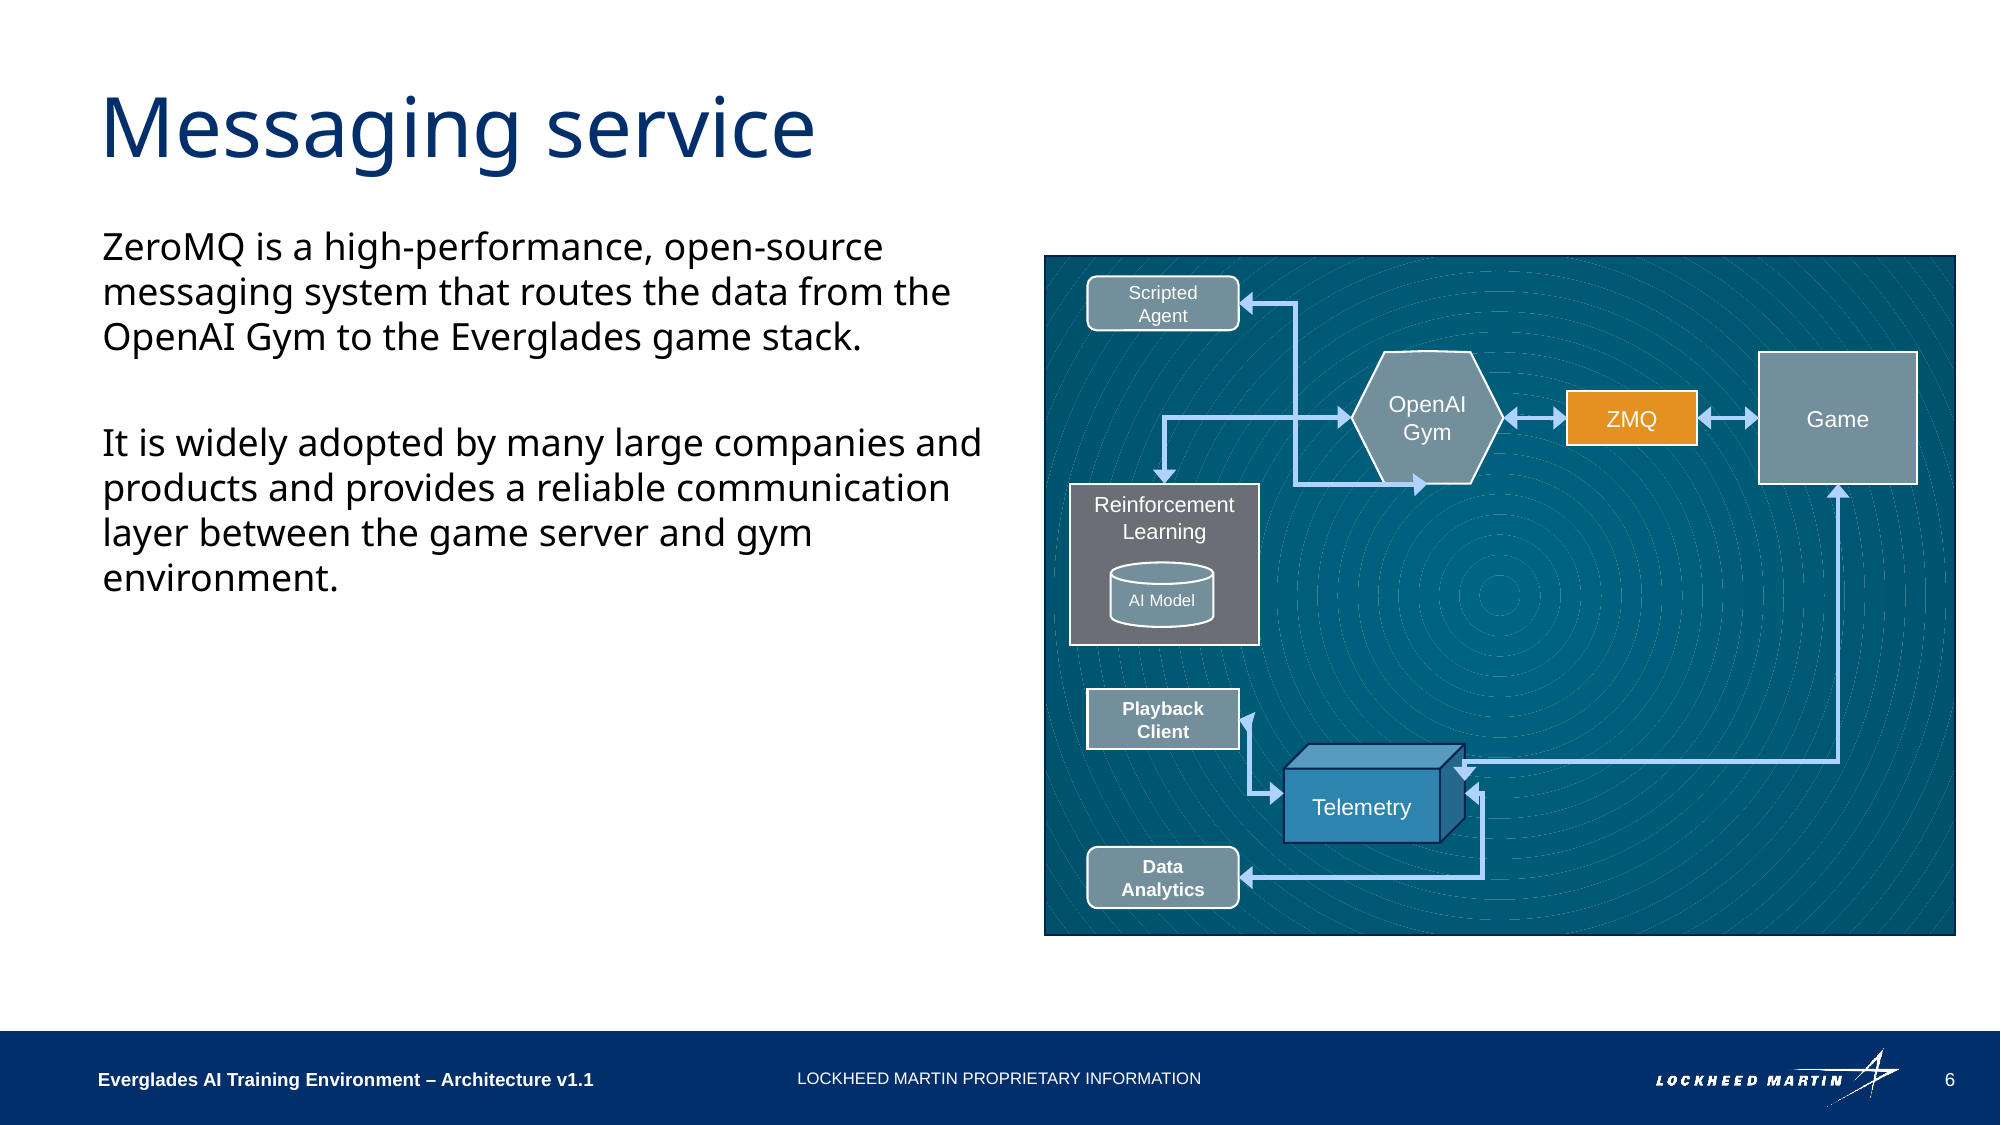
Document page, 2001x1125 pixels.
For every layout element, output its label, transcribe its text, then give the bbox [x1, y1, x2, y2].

text_box Playback Client [1086, 688, 1240, 750]
picture [1656, 1048, 1900, 1108]
list ZeroMQ is a high-performance, open-source messaging system that routes the data from the OpenAI Gym to the Everglades game stack. It is widely adopted by many large companies and products and provides a reliable communication layer between the game server and gym environment. [87, 215, 1015, 935]
text_box Game [1758, 351, 1918, 485]
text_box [1275, 682, 1325, 806]
text_box Telemetry [1318, 742, 1466, 844]
text_box OpenAI Gym [1351, 350, 1504, 485]
text_box Reinforcement Learning [1069, 483, 1260, 646]
text_box Data Analytics [1086, 845, 1240, 910]
text_box AI Model [1109, 561, 1215, 628]
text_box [1502, 445, 1801, 819]
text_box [1238, 303, 1431, 352]
text_box [1044, 255, 1956, 936]
text_box Scripted Agent [1086, 275, 1240, 332]
title Messaging service [84, 77, 1810, 216]
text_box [1283, 798, 1318, 922]
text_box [1164, 417, 1352, 484]
text_box ZMQ [1566, 390, 1698, 445]
